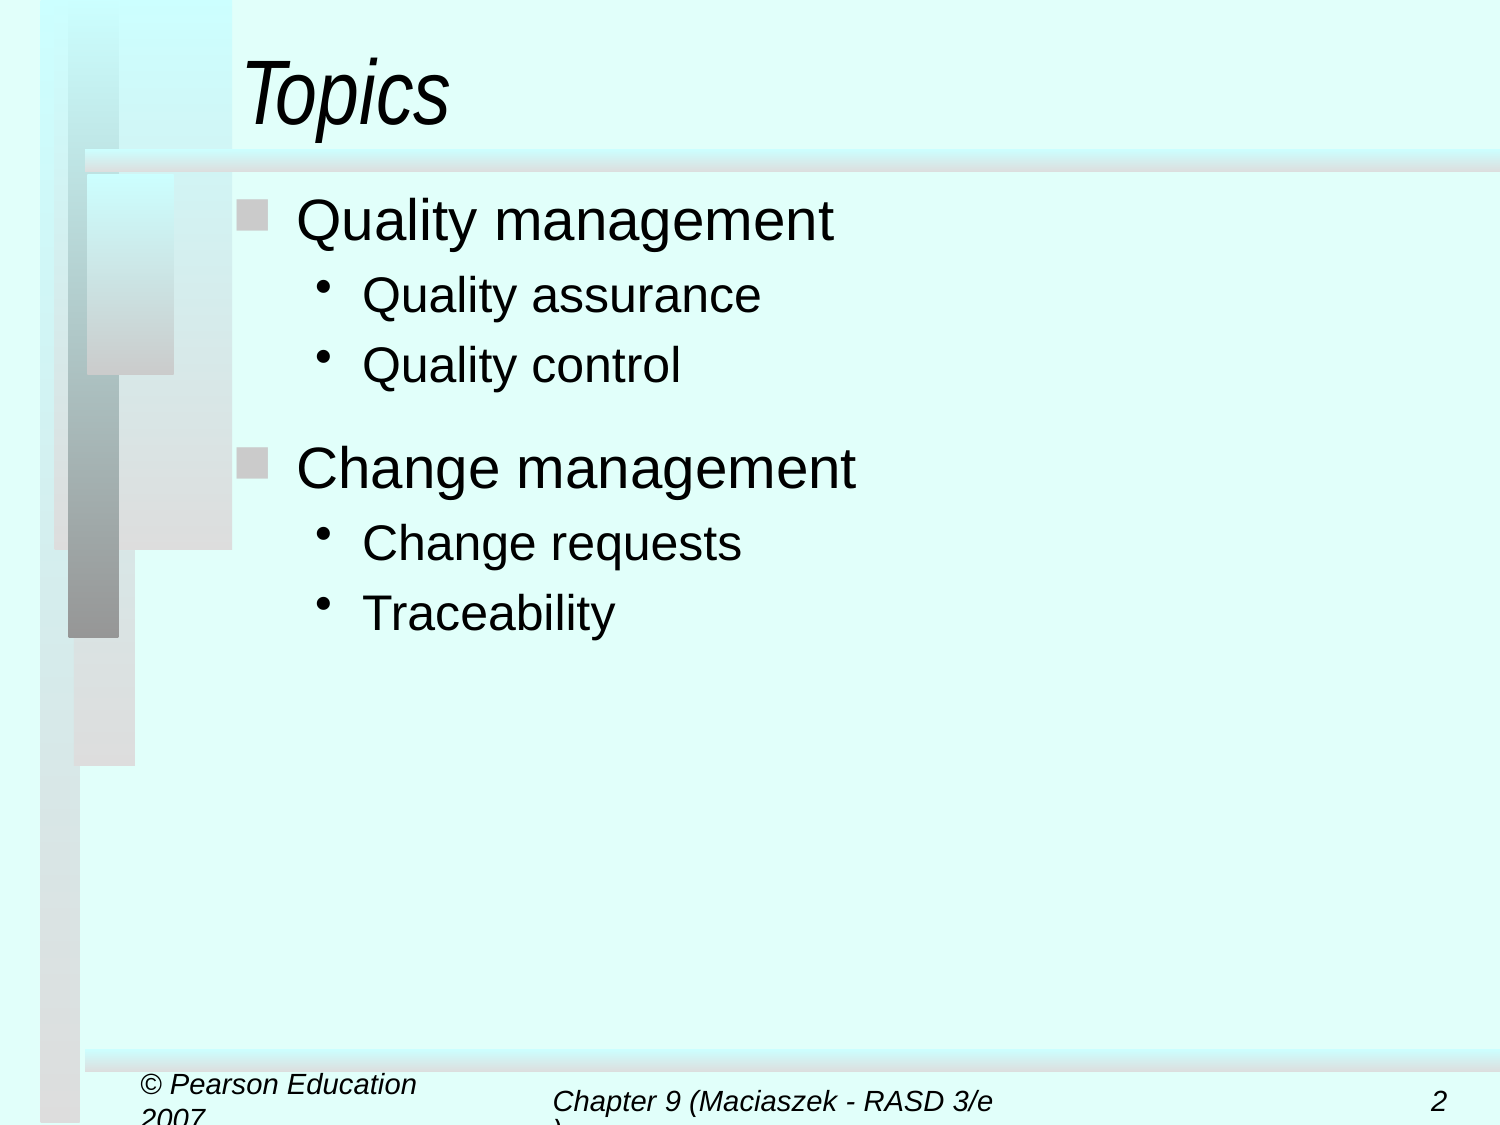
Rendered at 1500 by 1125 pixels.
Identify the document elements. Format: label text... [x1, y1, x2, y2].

slide_number 2 [1149, 1074, 1463, 1125]
footer Chapter 9 (Maciaszek - RASD 3/e) [537, 1074, 1013, 1125]
list Quality management Quality assurance Quality control Change management Change requests Traceability [225, 174, 1463, 1038]
slide_number © Pearson Education 2007 [125, 1074, 438, 1125]
title Topics [225, 0, 1500, 150]
